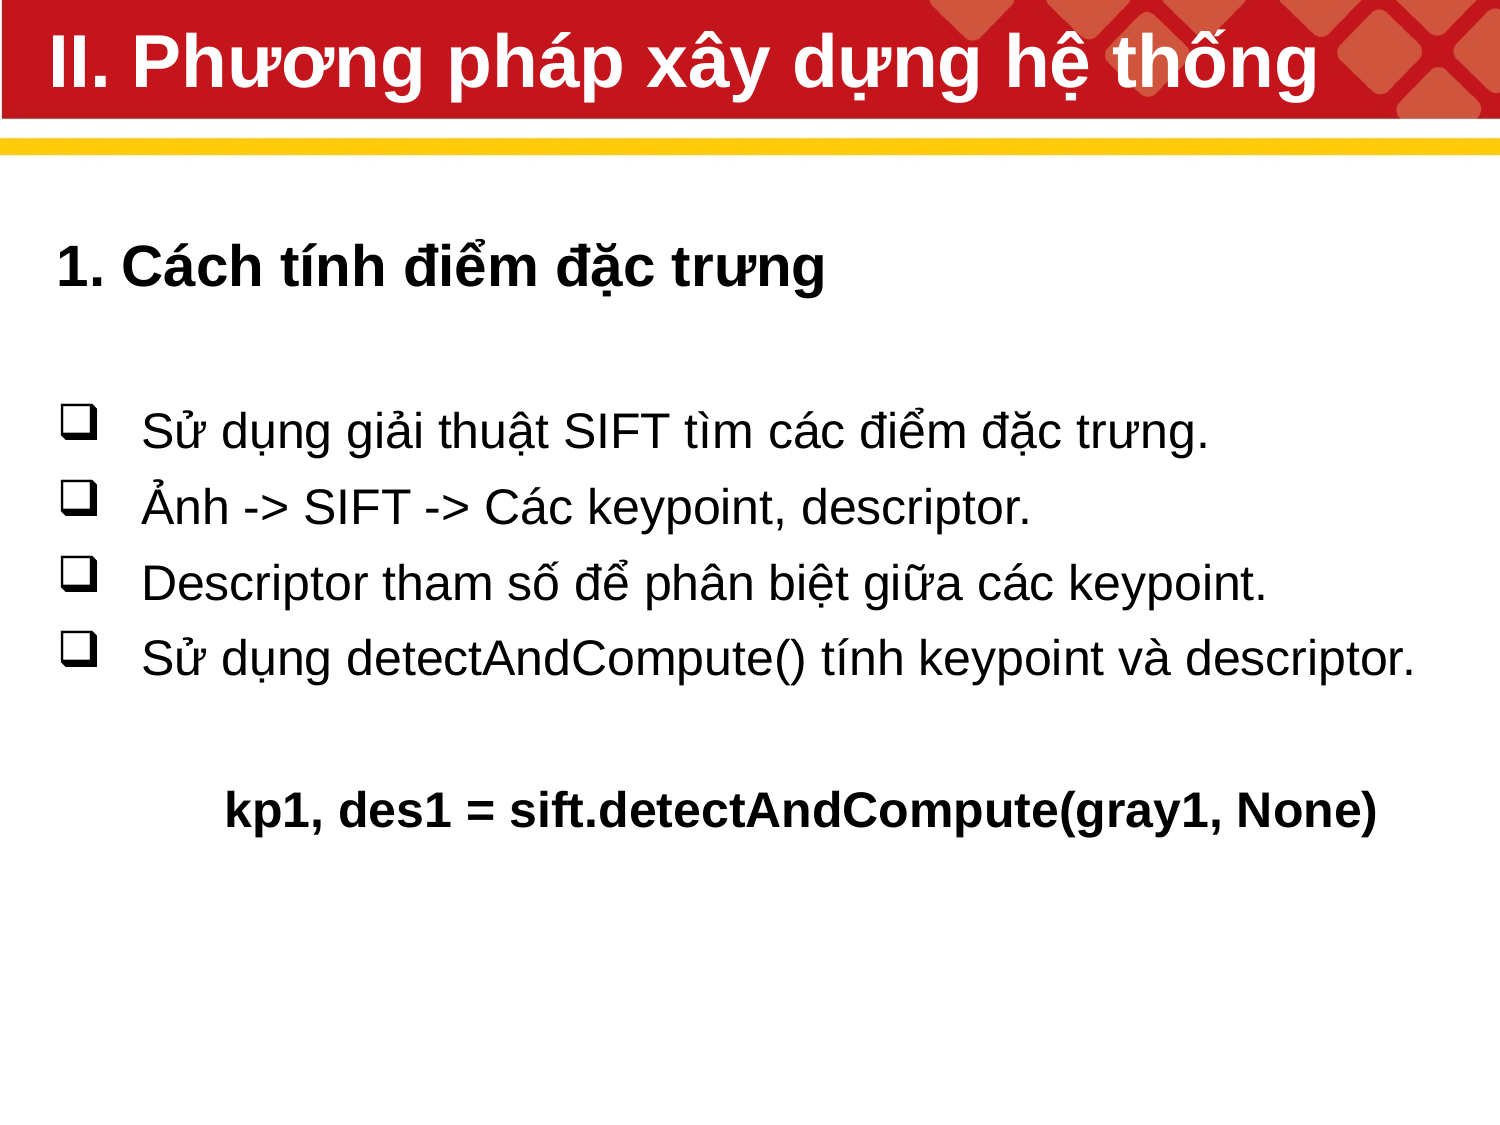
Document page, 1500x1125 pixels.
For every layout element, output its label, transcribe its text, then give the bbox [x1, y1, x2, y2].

text_box 1. Cách tính điểm đặc trưng Sử dụng giải thuật SIFT tìm các điểm đặc trưng. Ảnh -> SIFT -> Các keypoint, descriptor. Descriptor tham số để phân biệt giữa các keypoint. Sử dụng detectAndCompute() tính keypoint và descriptor. kp1, des1 = sift.detectAndCompute(gray1, None) [41, 220, 1465, 1086]
picture [0, 0, 1500, 1125]
text_box II. Phương pháp xây dựng hệ thống [34, 0, 1392, 218]
